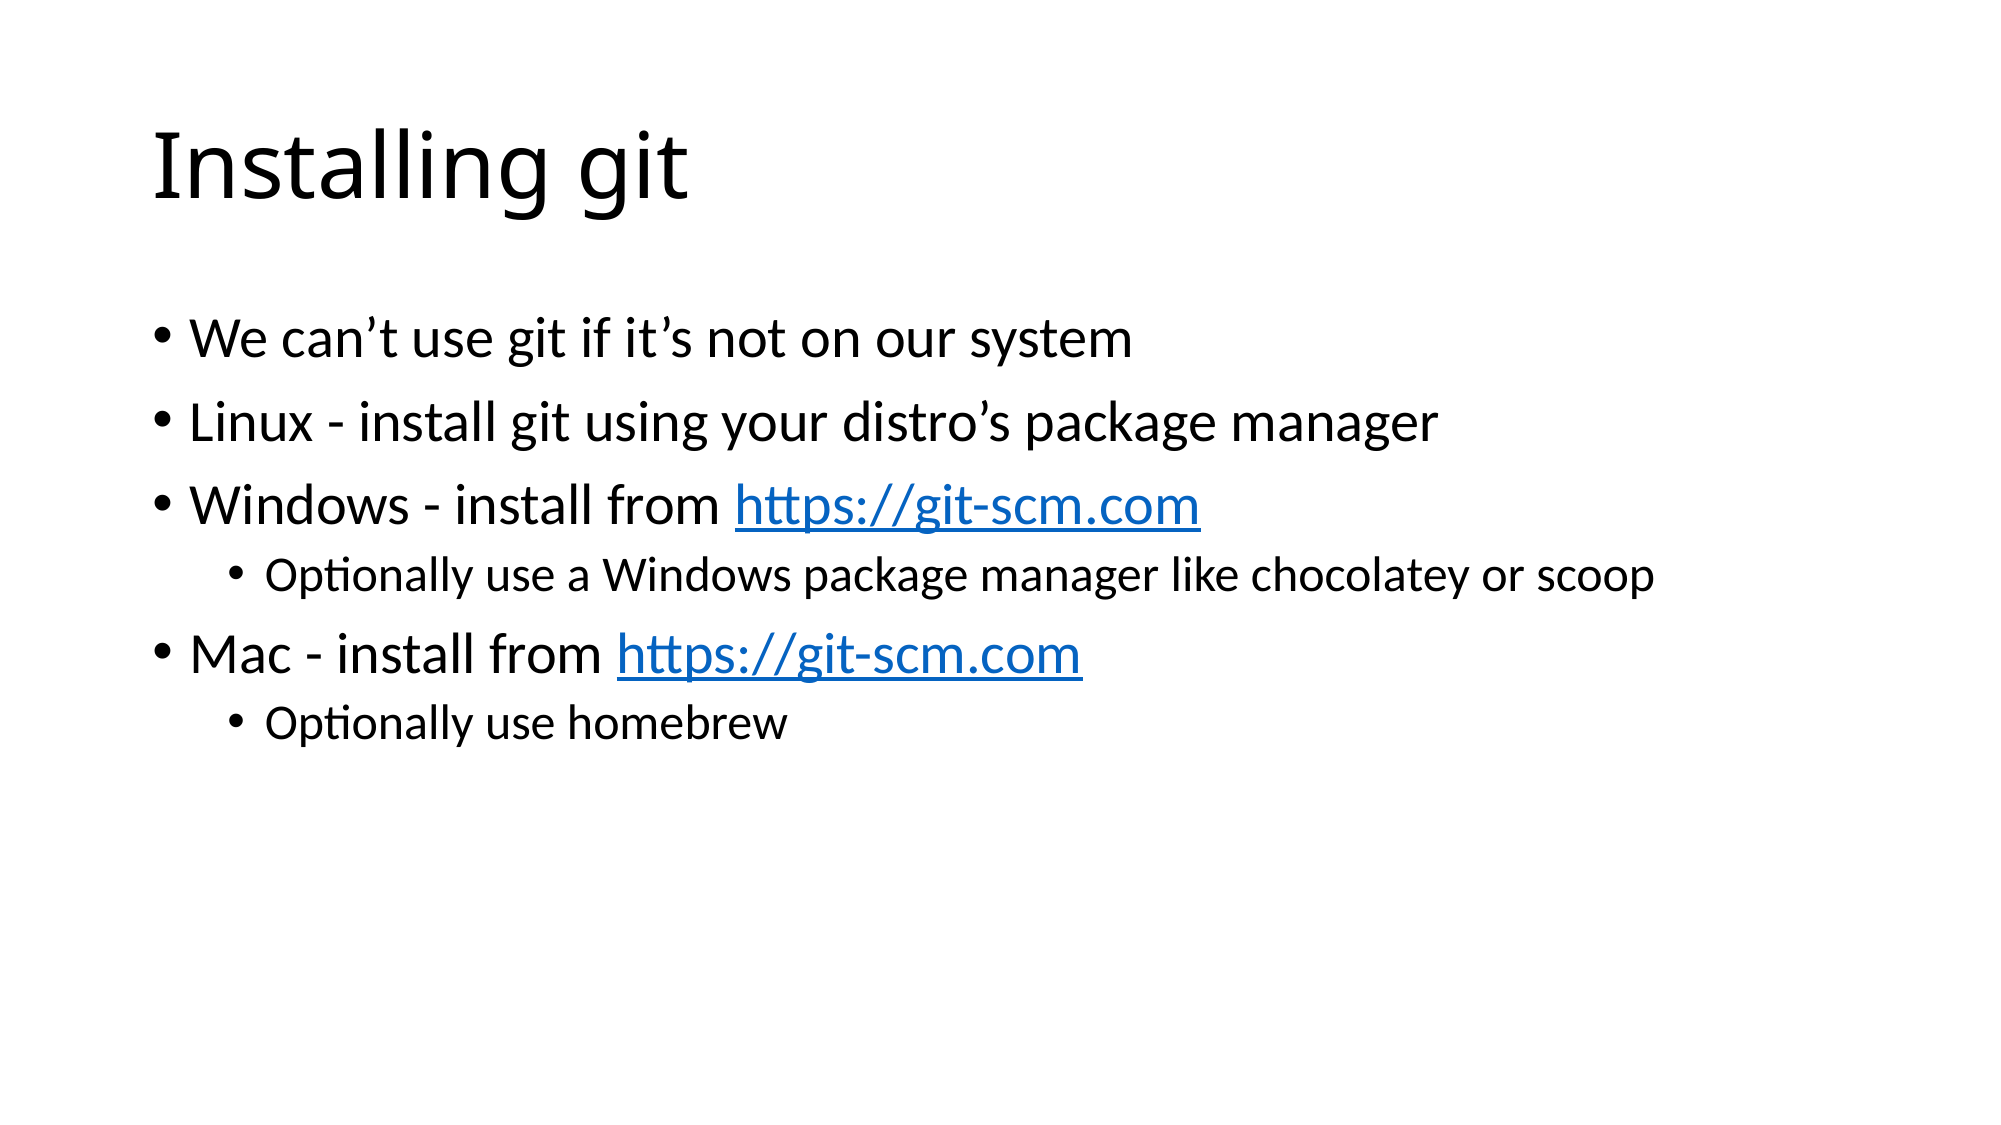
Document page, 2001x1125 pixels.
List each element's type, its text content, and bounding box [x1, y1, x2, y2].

list We can’t use git if it’s not on our system Linux - install git using your distro’s package manager Windows - install from https://git-scm.com Optionally use a Windows package manager like chocolatey or scoop Mac - install from https://git-scm.com Optionally use homebrew [137, 299, 1863, 1014]
title Installing git [137, 59, 1863, 278]
